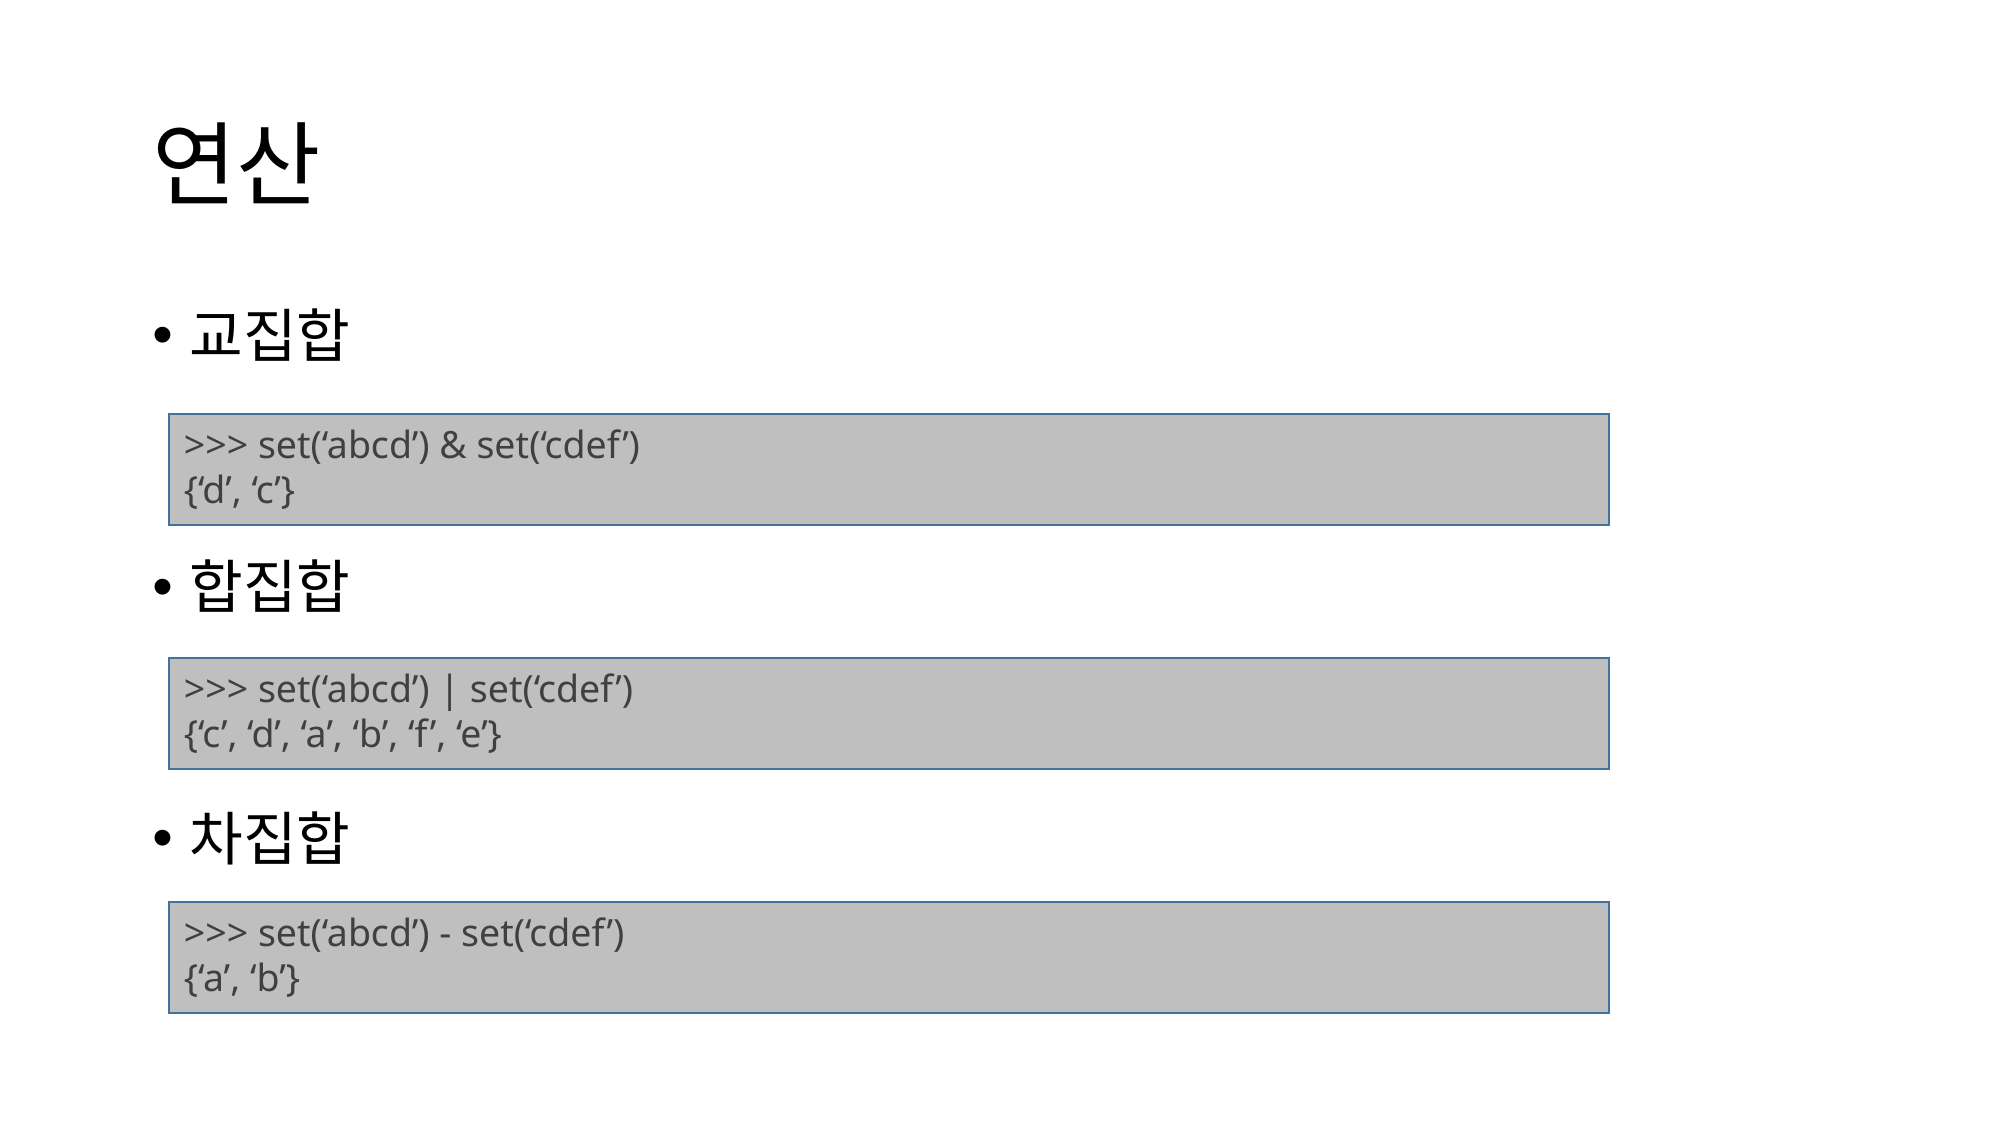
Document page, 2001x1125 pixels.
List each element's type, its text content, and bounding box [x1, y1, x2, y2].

text_box >>> set(‘abcd’) & set(‘cdef’) {‘d’, ‘c’} [168, 413, 1610, 526]
list 교집합 합집합 차집합 [137, 299, 1863, 1014]
text_box >>> set(‘abcd’) | set(‘cdef’) {‘c’, ‘d’, ‘a’, ‘b’, ‘f’, ‘e’} [168, 657, 1610, 770]
title 연산 [137, 59, 1863, 278]
text_box >>> set(‘abcd’) - set(‘cdef’) {‘a’, ‘b’} [168, 901, 1610, 1014]
